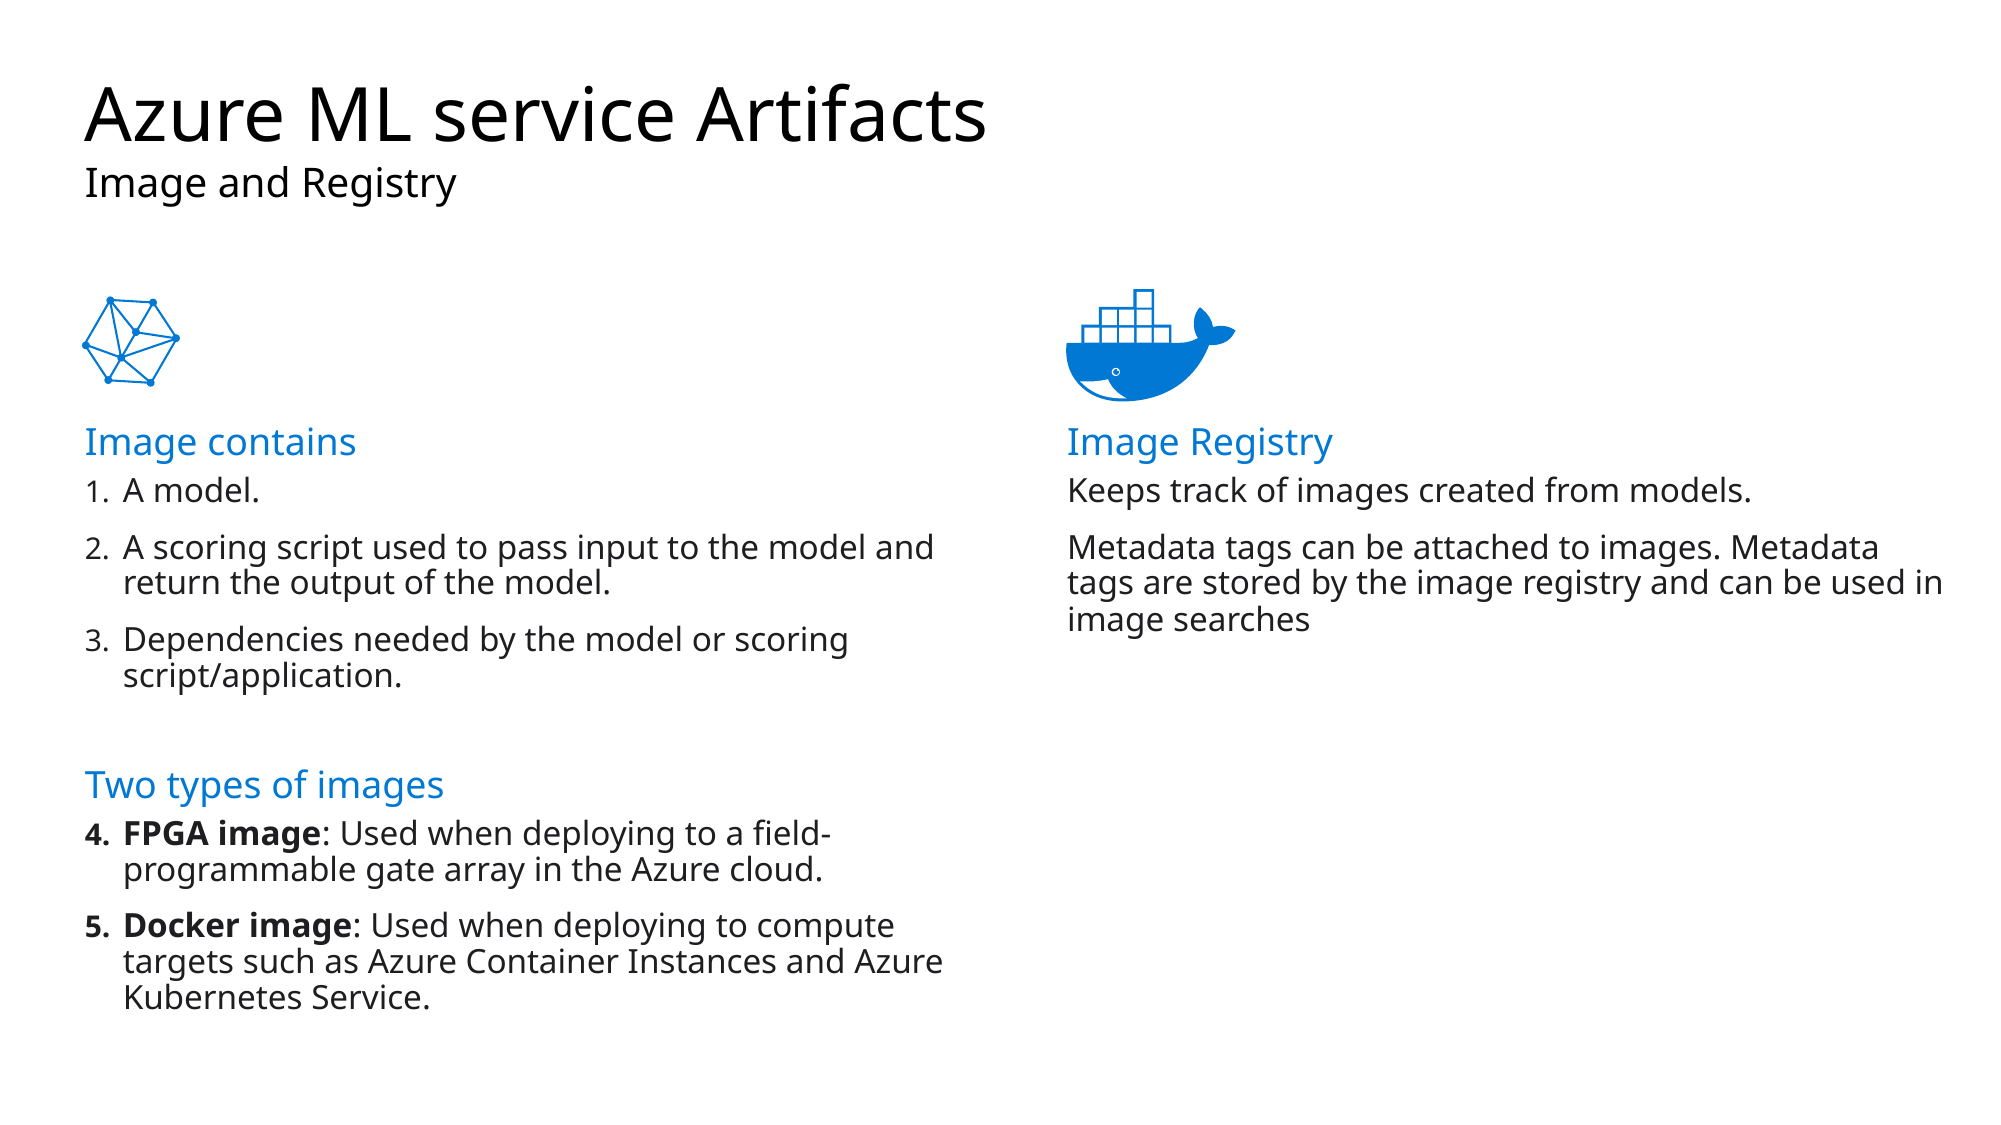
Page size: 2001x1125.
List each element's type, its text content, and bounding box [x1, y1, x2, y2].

title Azure ML service Artifacts [69, 49, 1930, 162]
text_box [88, 292, 173, 391]
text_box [1065, 288, 1236, 402]
text_box Image Registry Keeps track of images created from models. Metadata tags can be attached to images. Metadata tags are stored by the image registry and can be used in image searches [1052, 415, 1963, 646]
text_box Image contains A model. A scoring script used to pass input to the model and return the output of the model. Dependencies needed by the model or scoring script/application. Two types of images FPGA image: Used when deploying to a field-programmable gate array in the Azure cloud. Docker image: Used when deploying to compute targets such as Azure Container Instances and Azure Kubernetes Service. [69, 415, 963, 1025]
list Image and Registry [69, 162, 1931, 208]
